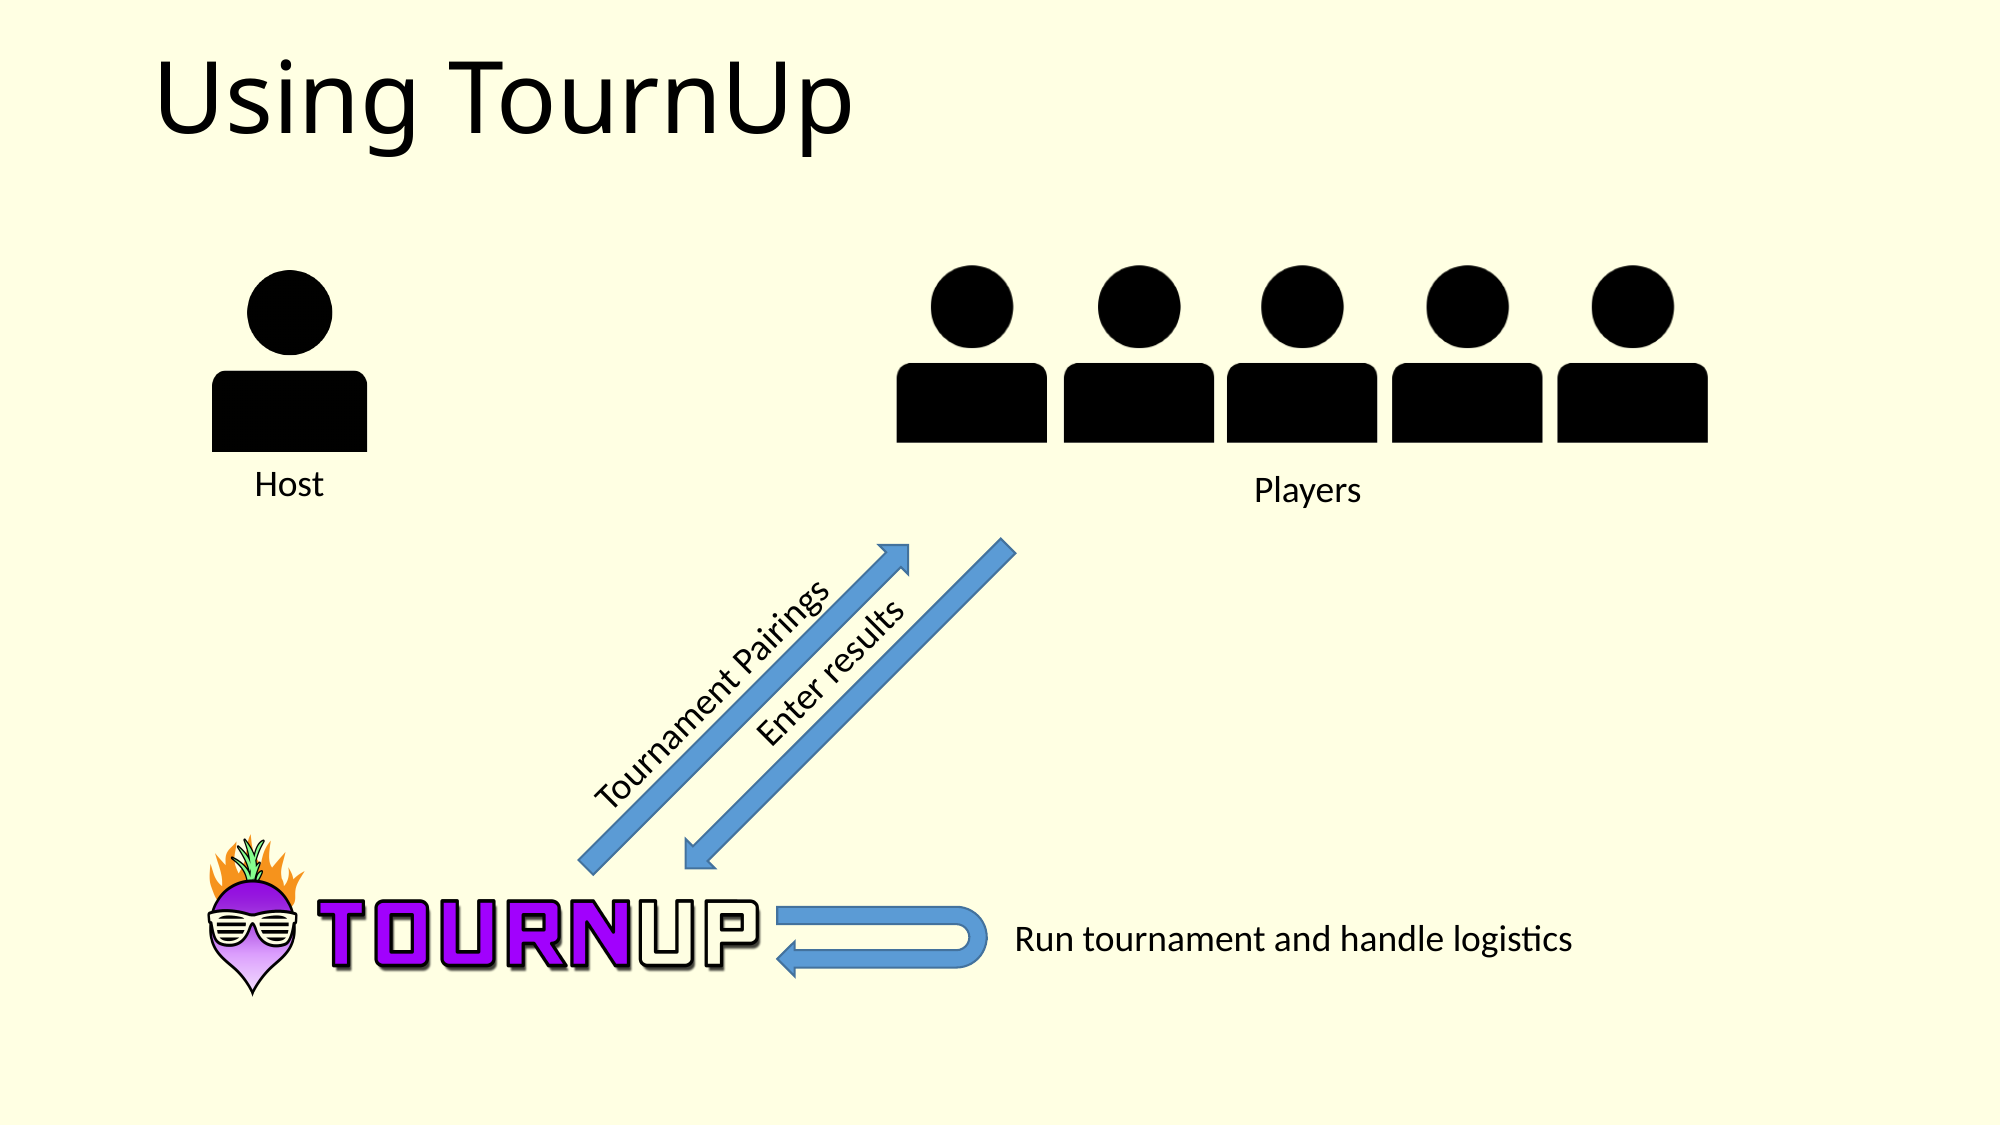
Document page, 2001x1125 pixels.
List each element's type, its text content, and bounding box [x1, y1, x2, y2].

text_box Host [239, 452, 341, 512]
text_box Using TournUp [137, 47, 1863, 156]
text_box Enter results [719, 562, 944, 787]
text_box Tournament Pairings [528, 510, 892, 834]
picture [872, 215, 1751, 488]
text_box [703, 537, 1017, 834]
text_box [775, 905, 988, 979]
text_box Run tournament and handle logistics [999, 906, 1591, 967]
picture [136, 222, 443, 452]
text_box Players [1239, 488, 1384, 517]
text_box [612, 543, 910, 834]
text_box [202, 834, 762, 997]
